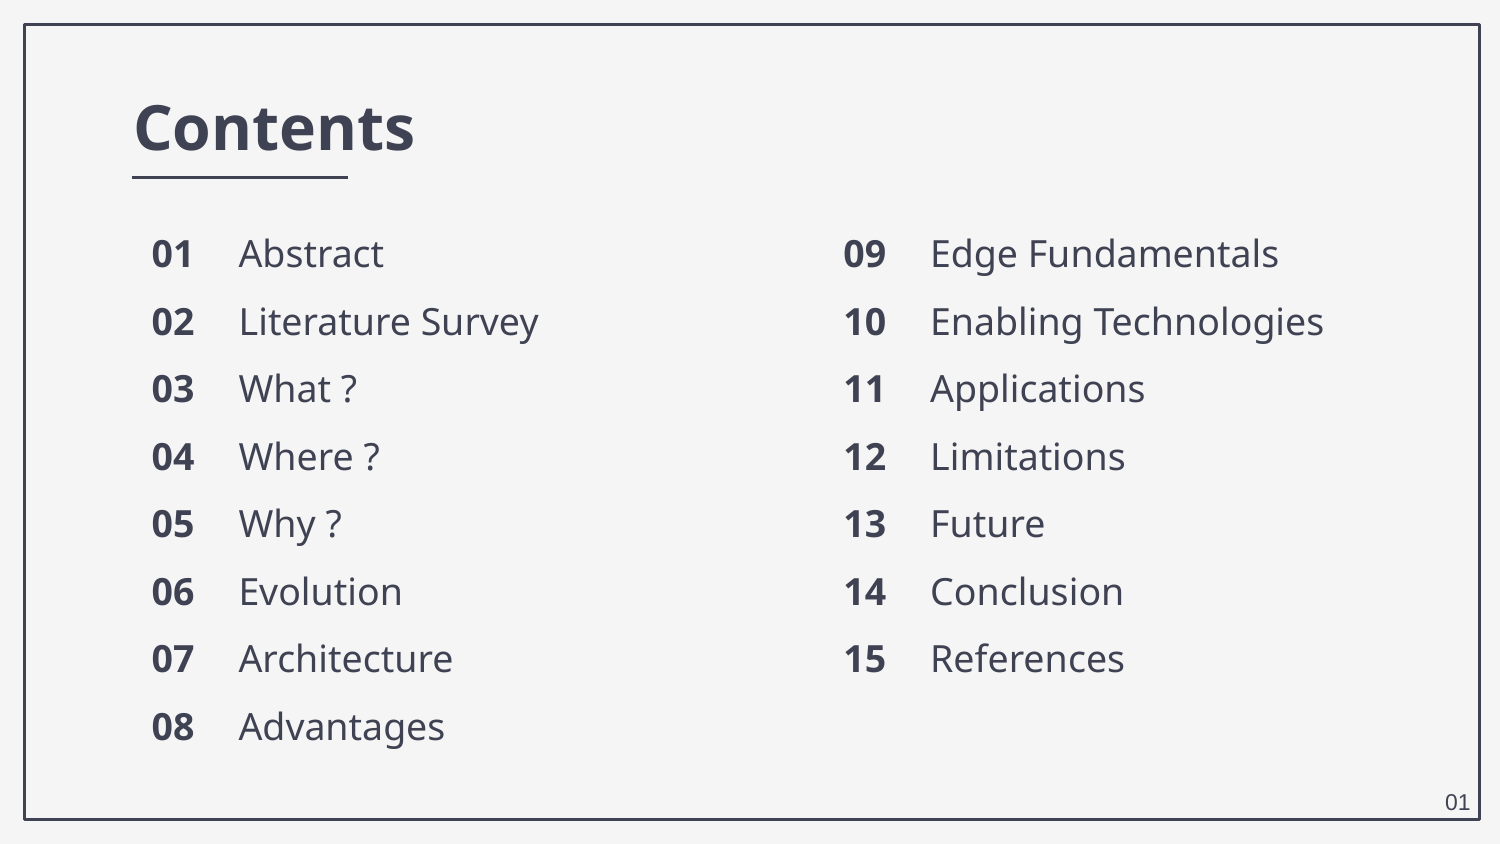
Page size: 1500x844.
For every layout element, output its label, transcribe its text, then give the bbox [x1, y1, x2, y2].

text_box Edge Fundamentals Enabling Technologies Applications Limitations Future Conclusion References [915, 192, 1399, 844]
text_box 01 02 03 04 05 06 07 08 [122, 192, 224, 844]
text_box Contents [118, 72, 1114, 167]
title Abstract Literature Survey What ? Where ? Why ? Evolution Architecture Advantages [224, 192, 707, 844]
title 09 10 11 12 13 14 15 [814, 192, 915, 844]
text_box 01 [1430, 779, 1500, 823]
